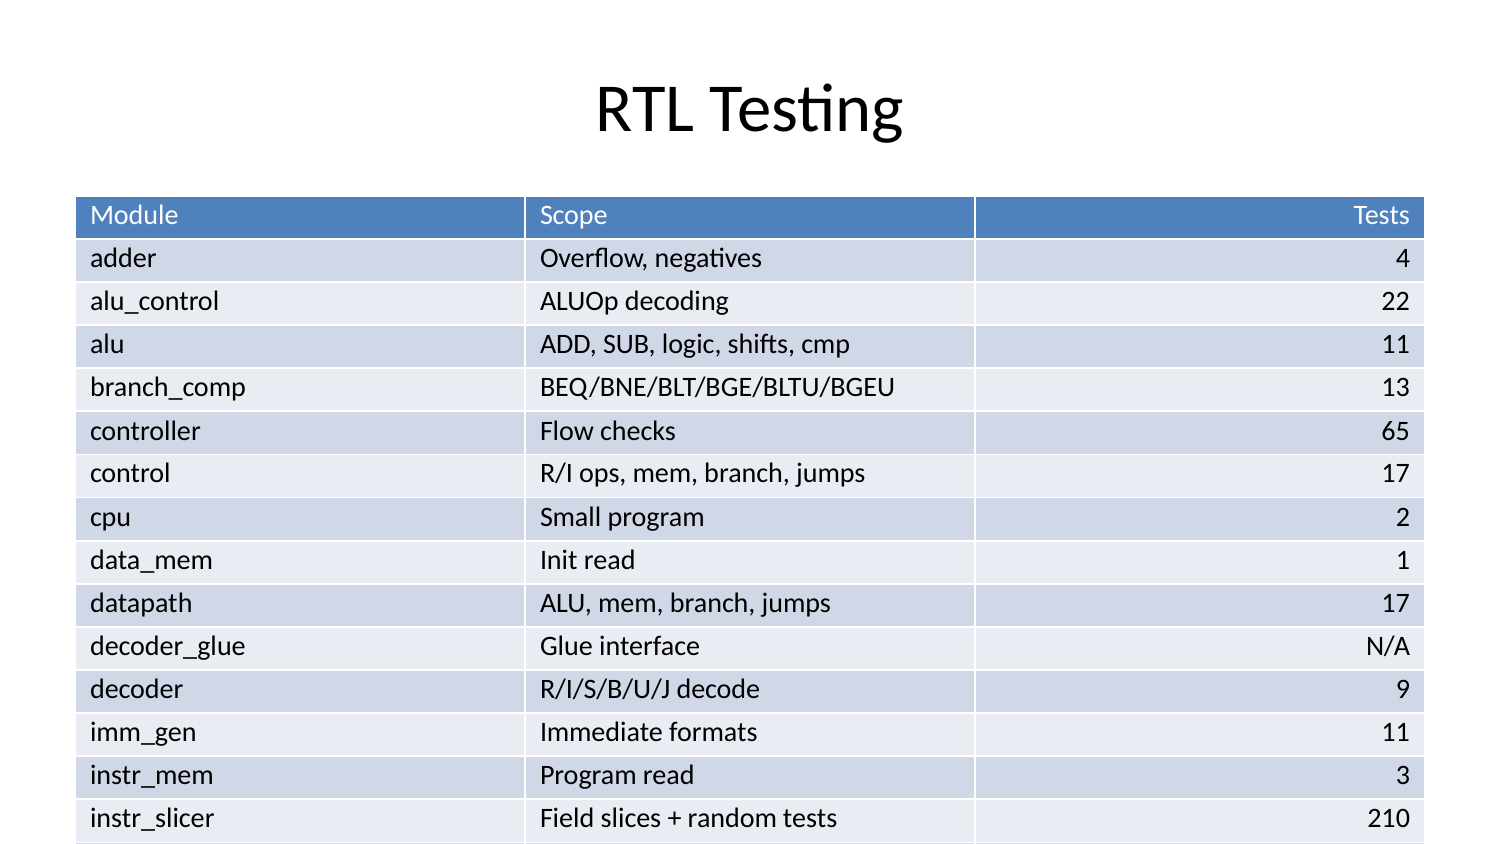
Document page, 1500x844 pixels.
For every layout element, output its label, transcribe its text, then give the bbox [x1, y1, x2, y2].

table_cell 17 [976, 585, 1424, 626]
table_cell Field slices + random tests [526, 800, 974, 842]
table_cell ADD, SUB, logic, shifts, cmp [526, 326, 974, 367]
table_cell Overflow, negatives [526, 240, 974, 281]
table_cell cpu [76, 498, 524, 540]
table_cell ALUOp decoding [526, 283, 974, 324]
table_cell 9 [976, 671, 1424, 712]
table_cell ALU, mem, branch, jumps [526, 585, 974, 626]
table_cell datapath [76, 585, 524, 626]
table_cell 3 [976, 757, 1424, 798]
table_cell instr_mem [76, 757, 524, 798]
table_cell R/I/S/B/U/J decode [526, 671, 974, 712]
table_cell N/A [976, 628, 1424, 669]
table_header Module [76, 197, 524, 238]
table_cell decoder [76, 671, 524, 712]
table_header Scope [526, 197, 974, 238]
table_cell Flow checks [526, 412, 974, 454]
table_cell 2 [976, 498, 1424, 540]
table_cell 4 [976, 240, 1424, 281]
table_cell 65 [976, 412, 1424, 454]
table_cell control [76, 455, 524, 497]
table_cell 1 [976, 542, 1424, 583]
table_cell 13 [976, 369, 1424, 410]
table_cell Glue interface [526, 628, 974, 669]
table_cell 22 [976, 283, 1424, 324]
table_cell 210 [976, 800, 1424, 842]
table_cell controller [76, 412, 524, 454]
table_cell alu [76, 326, 524, 367]
table_cell Small program [526, 498, 974, 540]
table_cell Immediate formats [526, 714, 974, 755]
table_cell Init read [526, 542, 974, 583]
table_cell alu_control [76, 283, 524, 324]
table_cell imm_gen [76, 714, 524, 755]
table_cell 11 [976, 326, 1424, 367]
table_cell 17 [976, 455, 1424, 497]
table_cell branch_comp [76, 369, 524, 410]
table_cell data_mem [76, 542, 524, 583]
table_cell Program read [526, 757, 974, 798]
table_cell 11 [976, 714, 1424, 755]
table_cell R/I ops, mem, branch, jumps [526, 455, 974, 497]
table_cell BEQ/BNE/BLT/BGE/BLTU/BGEU [526, 369, 974, 410]
table_header Tests [976, 197, 1424, 238]
title RTL Testing [75, 33, 1425, 175]
table_cell instr_slicer [76, 800, 524, 842]
table_cell adder [76, 240, 524, 281]
table_cell decoder_glue [76, 628, 524, 669]
